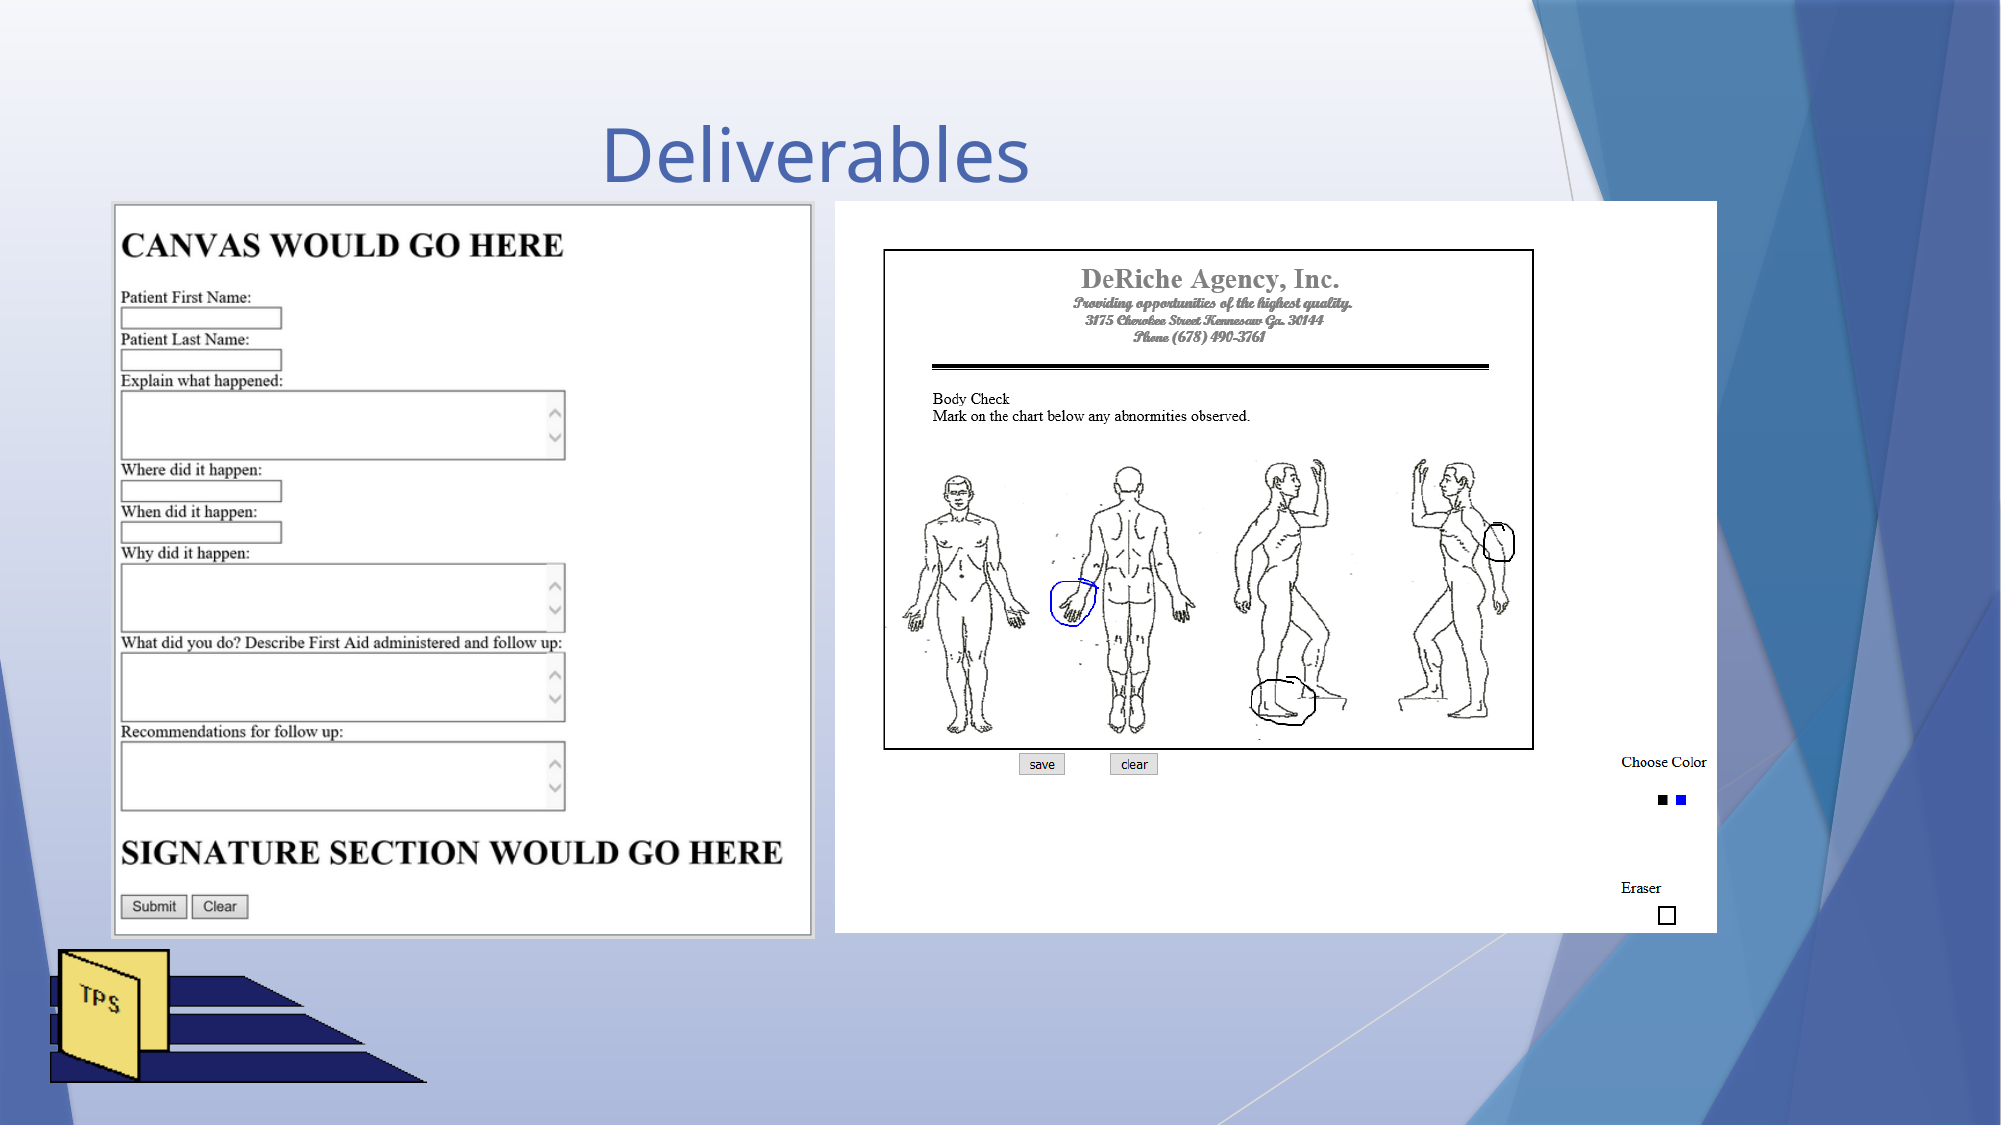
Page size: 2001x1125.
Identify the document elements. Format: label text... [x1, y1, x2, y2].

picture [835, 200, 1717, 933]
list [110, 200, 815, 939]
picture [49, 949, 428, 1084]
title Deliverables [111, 99, 1522, 317]
